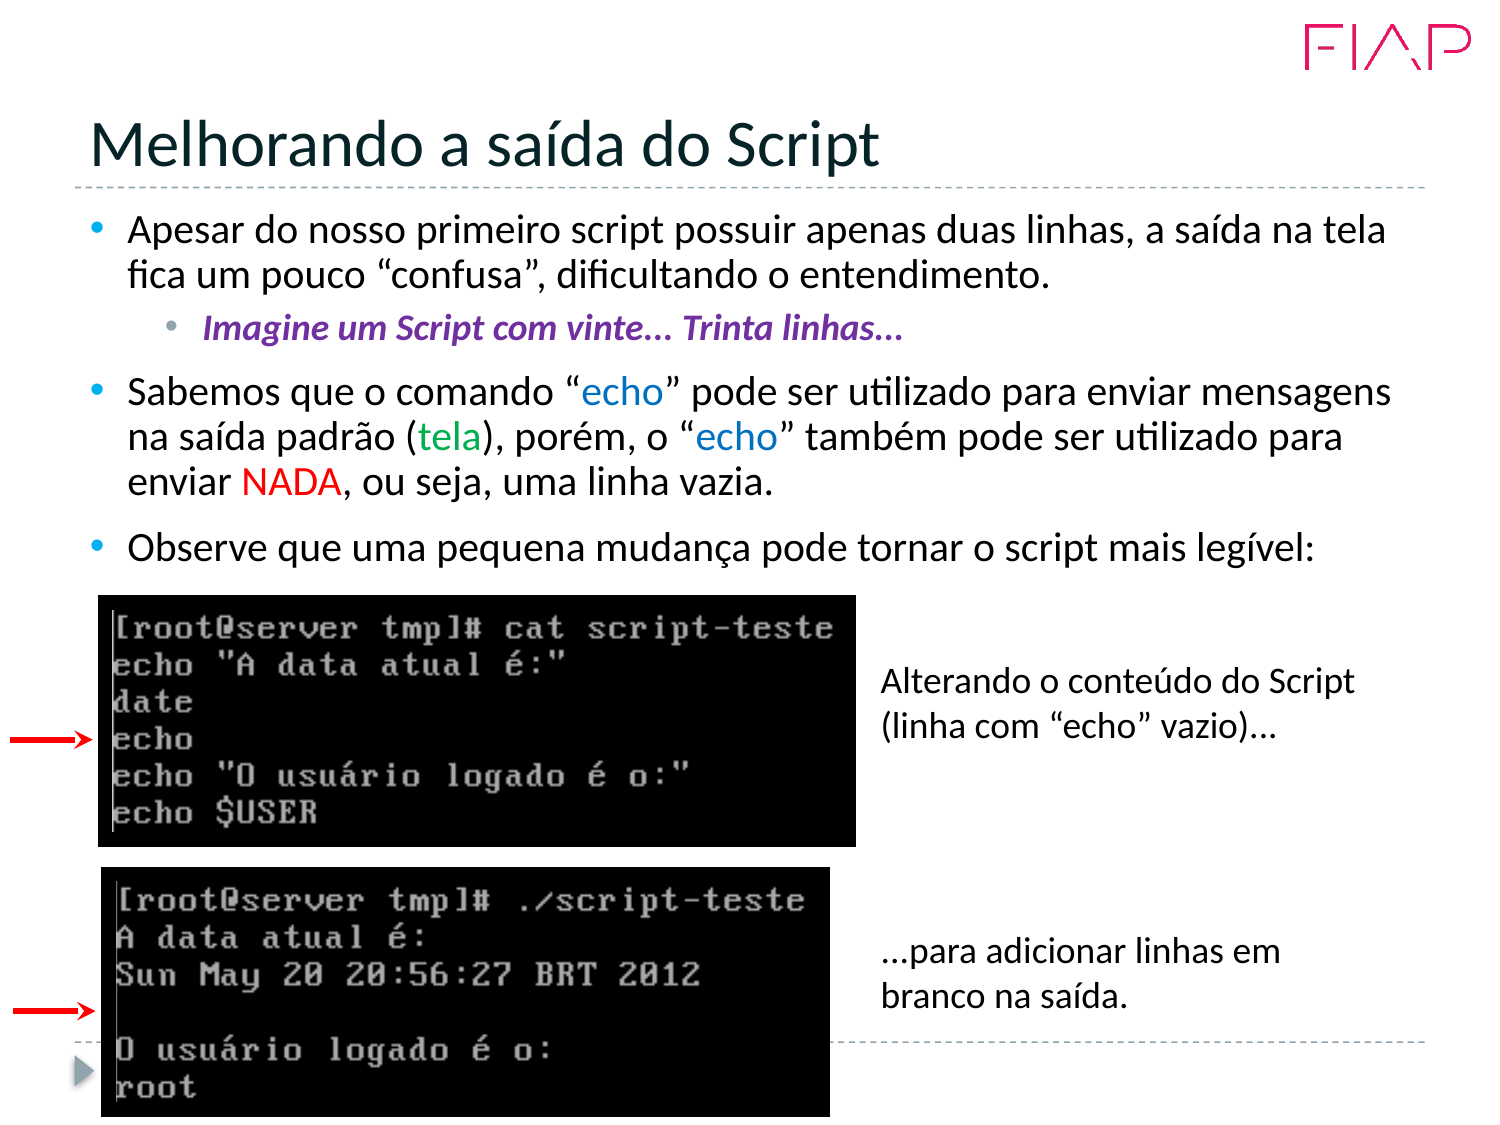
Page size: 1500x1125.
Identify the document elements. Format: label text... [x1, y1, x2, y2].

picture [111, 609, 842, 833]
text_box Alterando o conteúdo do Script (linha com “echo” vazio)... ...para adicionar linhas em branco na saída. [865, 648, 1388, 1024]
list Apesar do nosso primeiro script possuir apenas duas linhas, a saída na tela fica um pouco “confusa”, dificultando o entendimento. Imagine um Script com vinte... Trinta linhas... Sabemos que o comando “echo” pode ser utilizado para enviar mensagens na saída padrão (tela), porém, o “echo” também pode ser utilizado para enviar NADA, ou seja, uma linha vazia. Observe que uma pequena mudança pode tornar o script mais legível: [75, 200, 1425, 1010]
title Melhorando a saída do Script [75, 24, 1425, 188]
picture [115, 880, 817, 1103]
picture [1425, 24, 1471, 70]
